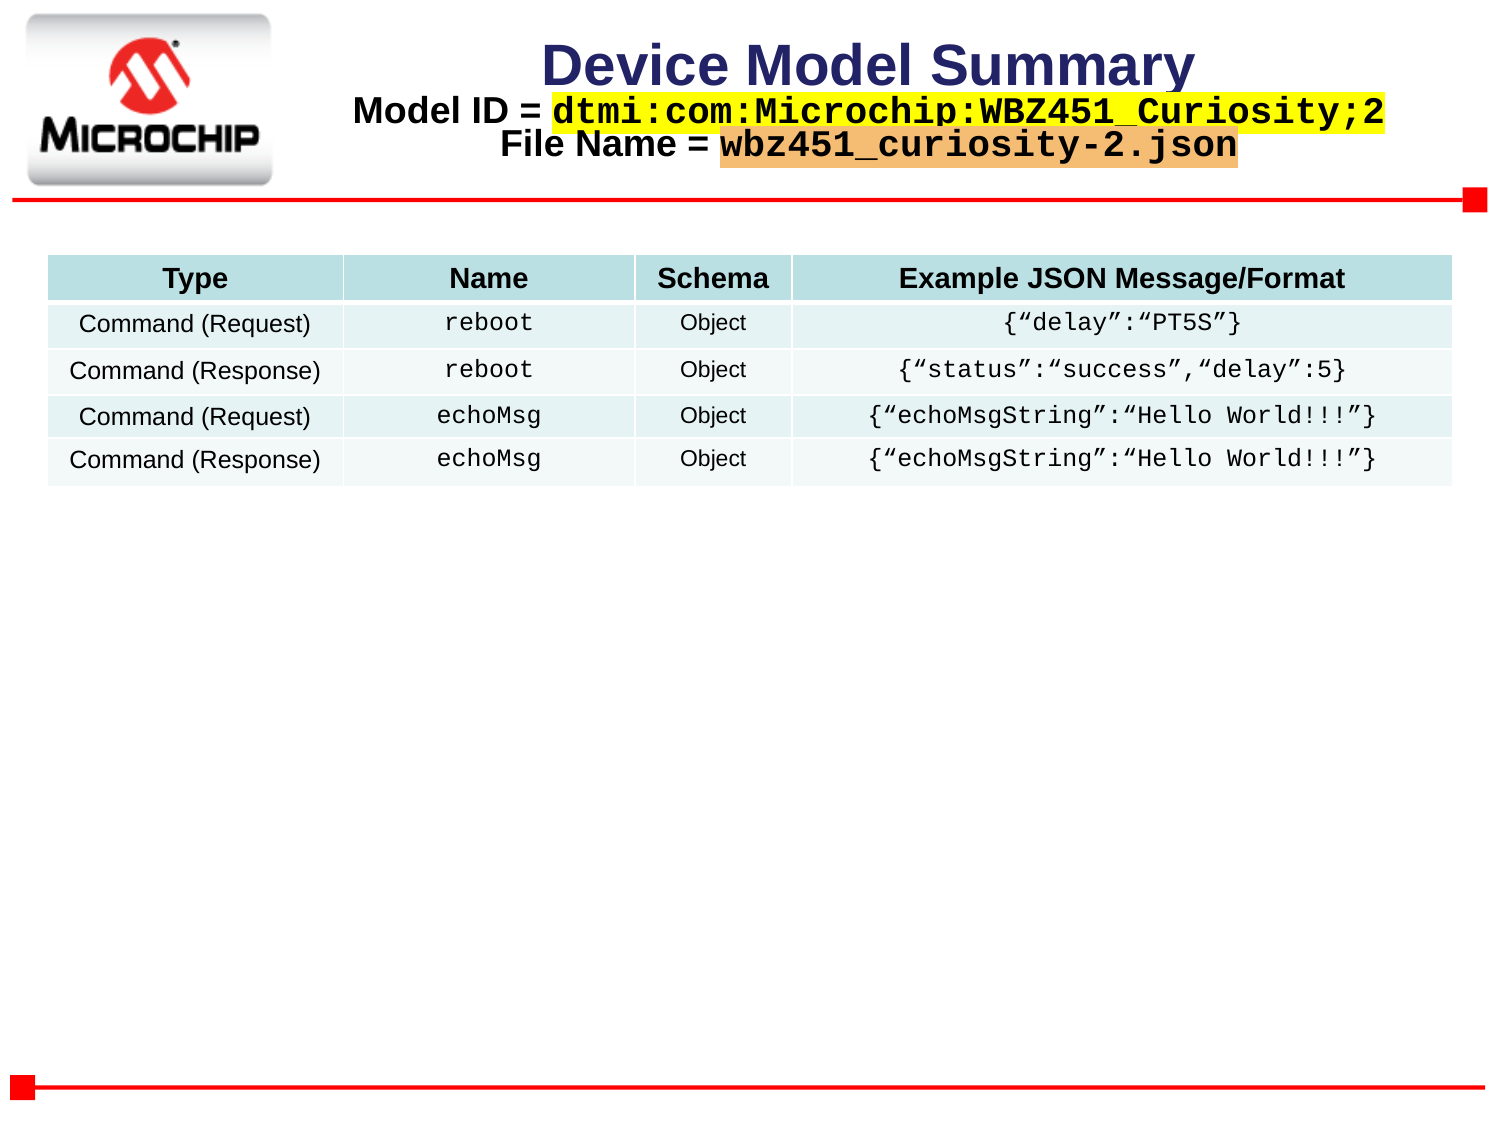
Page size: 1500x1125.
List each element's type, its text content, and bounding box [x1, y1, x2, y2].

table_cell Command (Request) [48, 305, 343, 348]
table_cell reboot [344, 305, 634, 348]
table_header Name [344, 255, 634, 300]
table_cell {“delay”:“PT5S”} [793, 305, 1452, 348]
table_header Example JSON Message/Format [793, 255, 1452, 300]
table_cell {“echoMsgString”:“Hello World!!!”} [793, 439, 1452, 486]
table_cell Command (Response) [48, 350, 343, 394]
table_cell echoMsg [344, 396, 634, 437]
table_cell echoMsg [344, 439, 634, 486]
table_cell Object [636, 396, 791, 437]
table_cell Command (Response) [48, 439, 343, 486]
picture [24, 12, 275, 188]
table_cell {“echoMsgString”:“Hello World!!!”} [793, 396, 1452, 437]
table_cell reboot [344, 350, 634, 394]
table_header Type [48, 255, 343, 300]
table_header Schema [636, 255, 791, 300]
table_cell Command (Request) [48, 396, 343, 437]
title Device Model Summary Model ID = dtmi:com:Microchip:WBZ451_Curiosity;2 File Name = wbz451_curiosity-2.json [312, 32, 1426, 176]
table_cell Object [636, 439, 791, 486]
table_cell {“status”:“success”,“delay”:5} [793, 350, 1452, 394]
table_cell Object [636, 305, 791, 348]
table_cell Object [636, 350, 791, 394]
